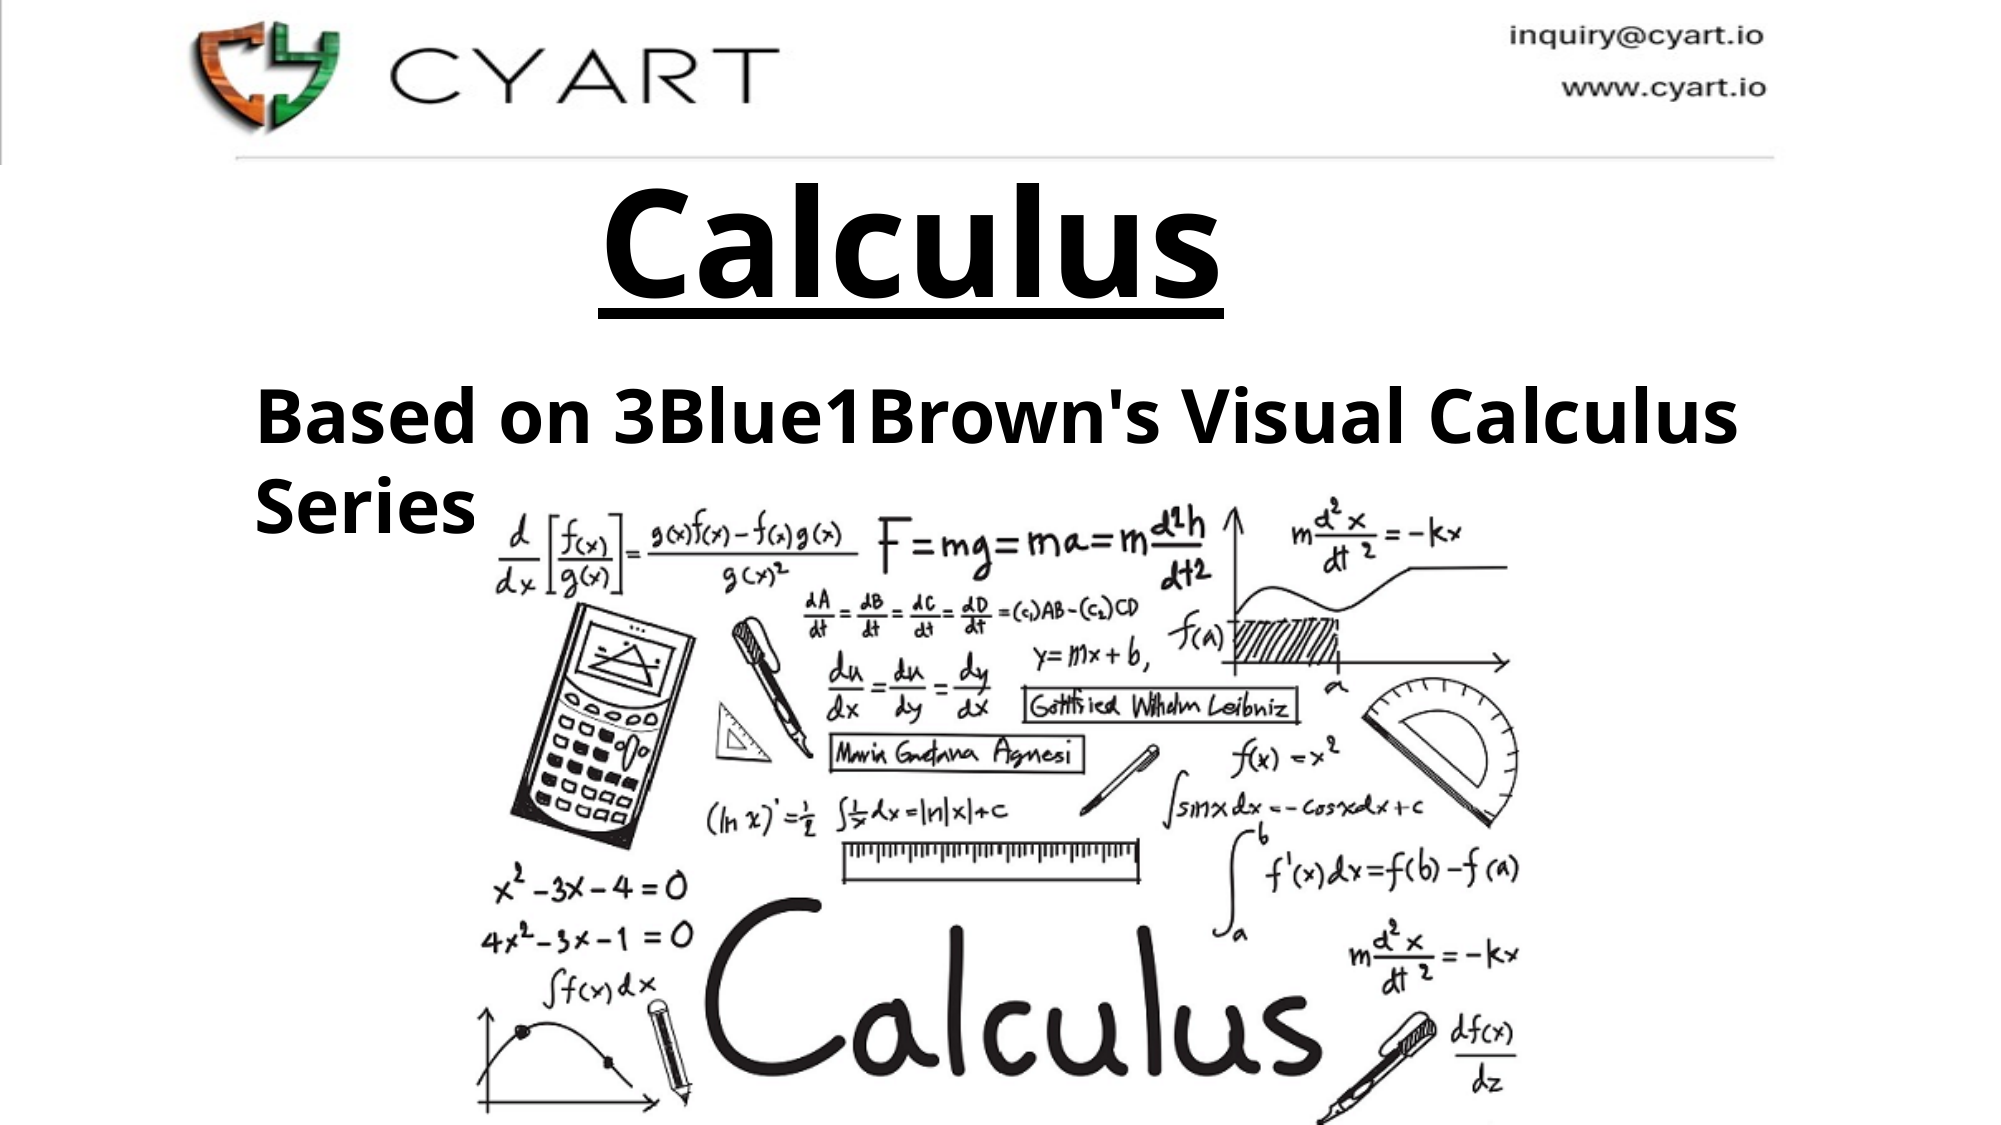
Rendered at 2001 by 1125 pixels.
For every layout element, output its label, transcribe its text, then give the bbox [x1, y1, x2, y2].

picture [0, 0, 2000, 165]
picture [474, 491, 1526, 1125]
text_box Calculus [583, 139, 2000, 335]
text_box Based on 3Blue1Brown's Visual Calculus Series [239, 361, 1934, 557]
